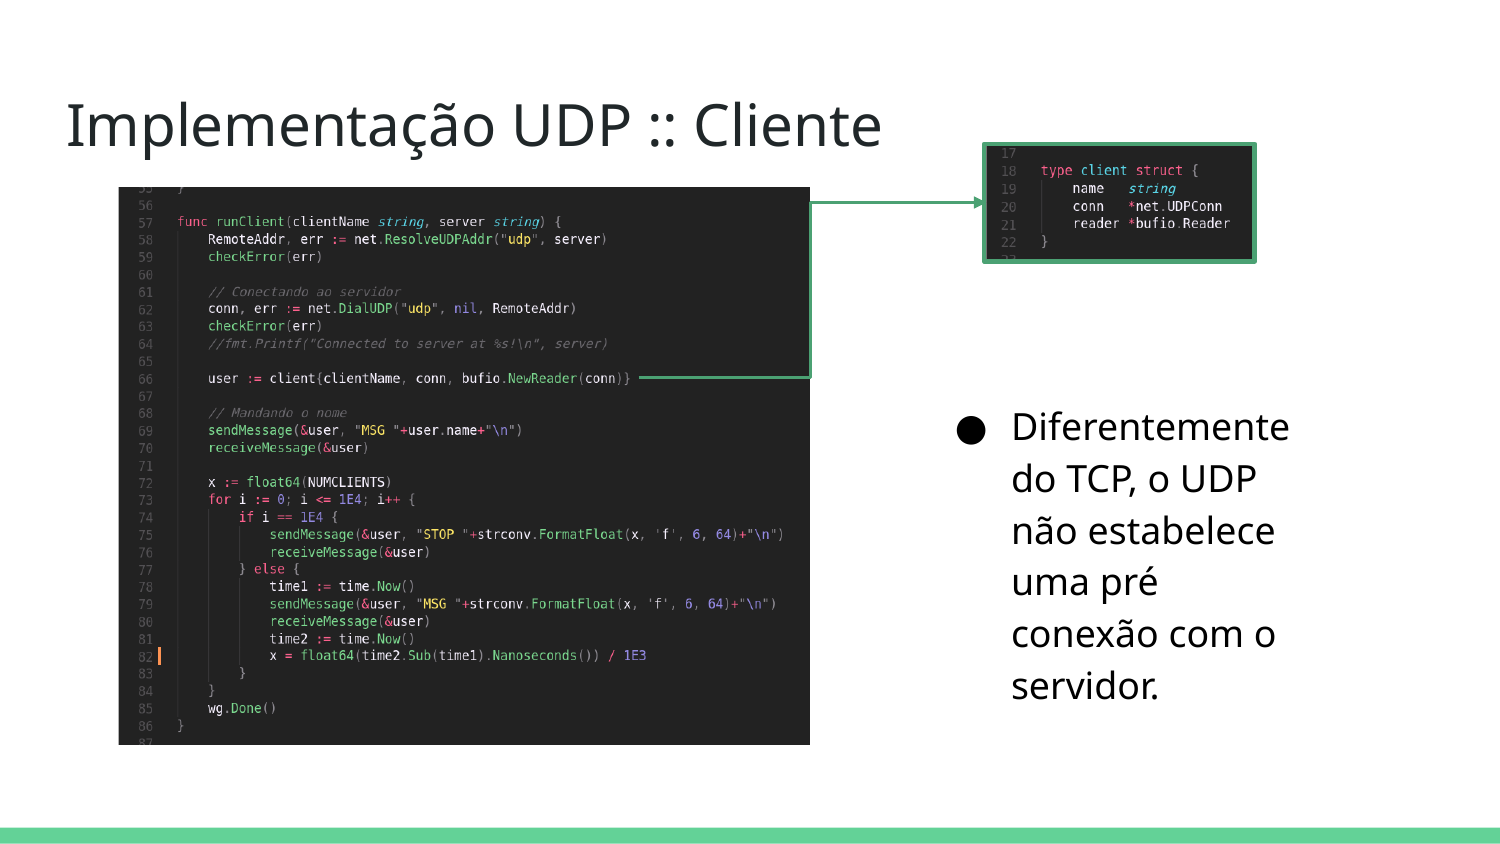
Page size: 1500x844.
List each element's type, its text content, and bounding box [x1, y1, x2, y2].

title Implementação UDP :: Cliente [51, 72, 1449, 167]
picture [986, 145, 1253, 260]
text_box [638, 202, 987, 378]
list Diferentemente do TCP, o UDP não estabelece uma pré conexão com o servidor. [921, 381, 1318, 731]
picture [118, 187, 811, 745]
